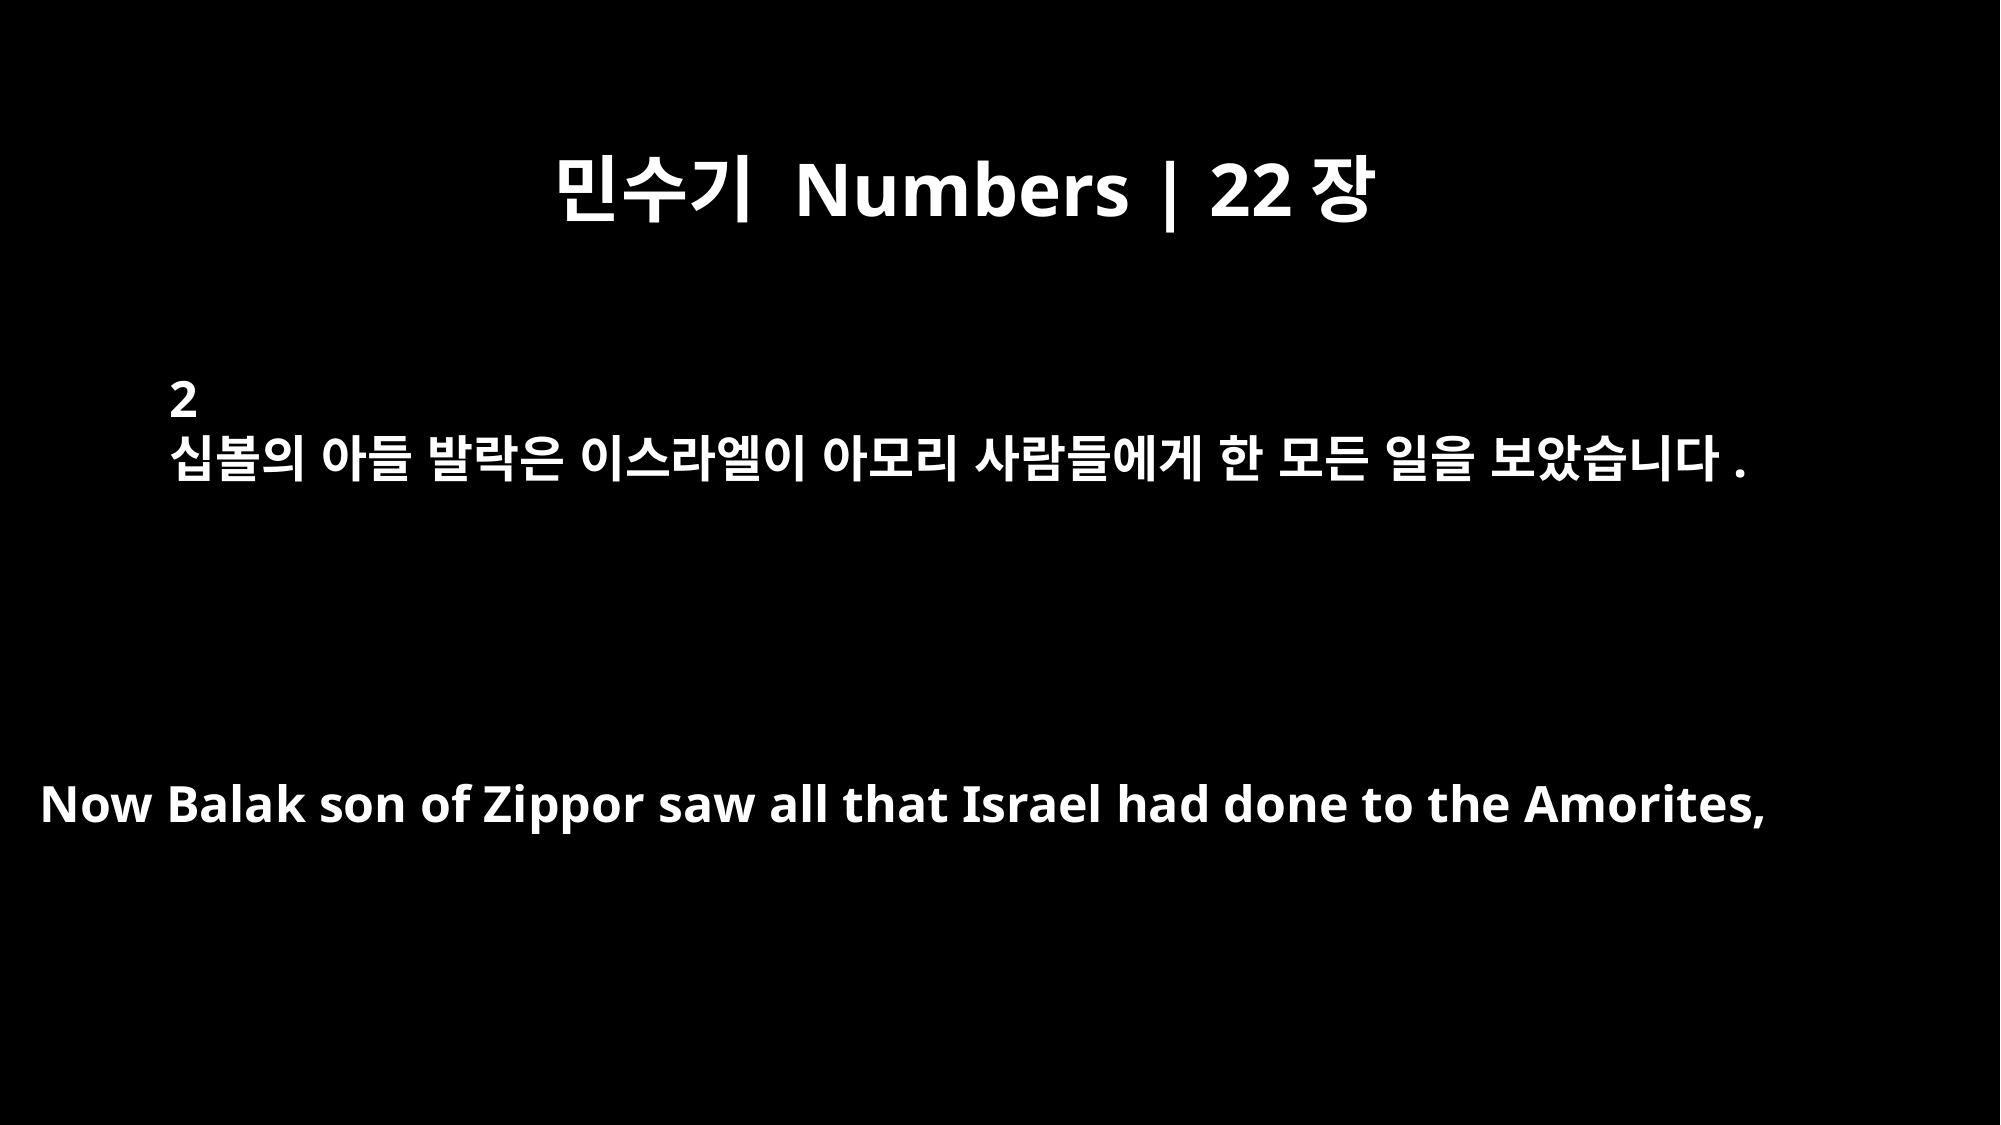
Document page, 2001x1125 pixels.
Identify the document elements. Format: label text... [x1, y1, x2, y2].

text_box Now Balak son of Zippor saw all that Israel had done to the Amorites, [24, 764, 1783, 840]
text_box 민수기 Numbers | 22장 [538, 136, 1393, 239]
text_box 2 십볼의 아들 발락은 이스라엘이 아모리 사람들에게 한 모든 일을 보았습니다. [154, 359, 1763, 495]
